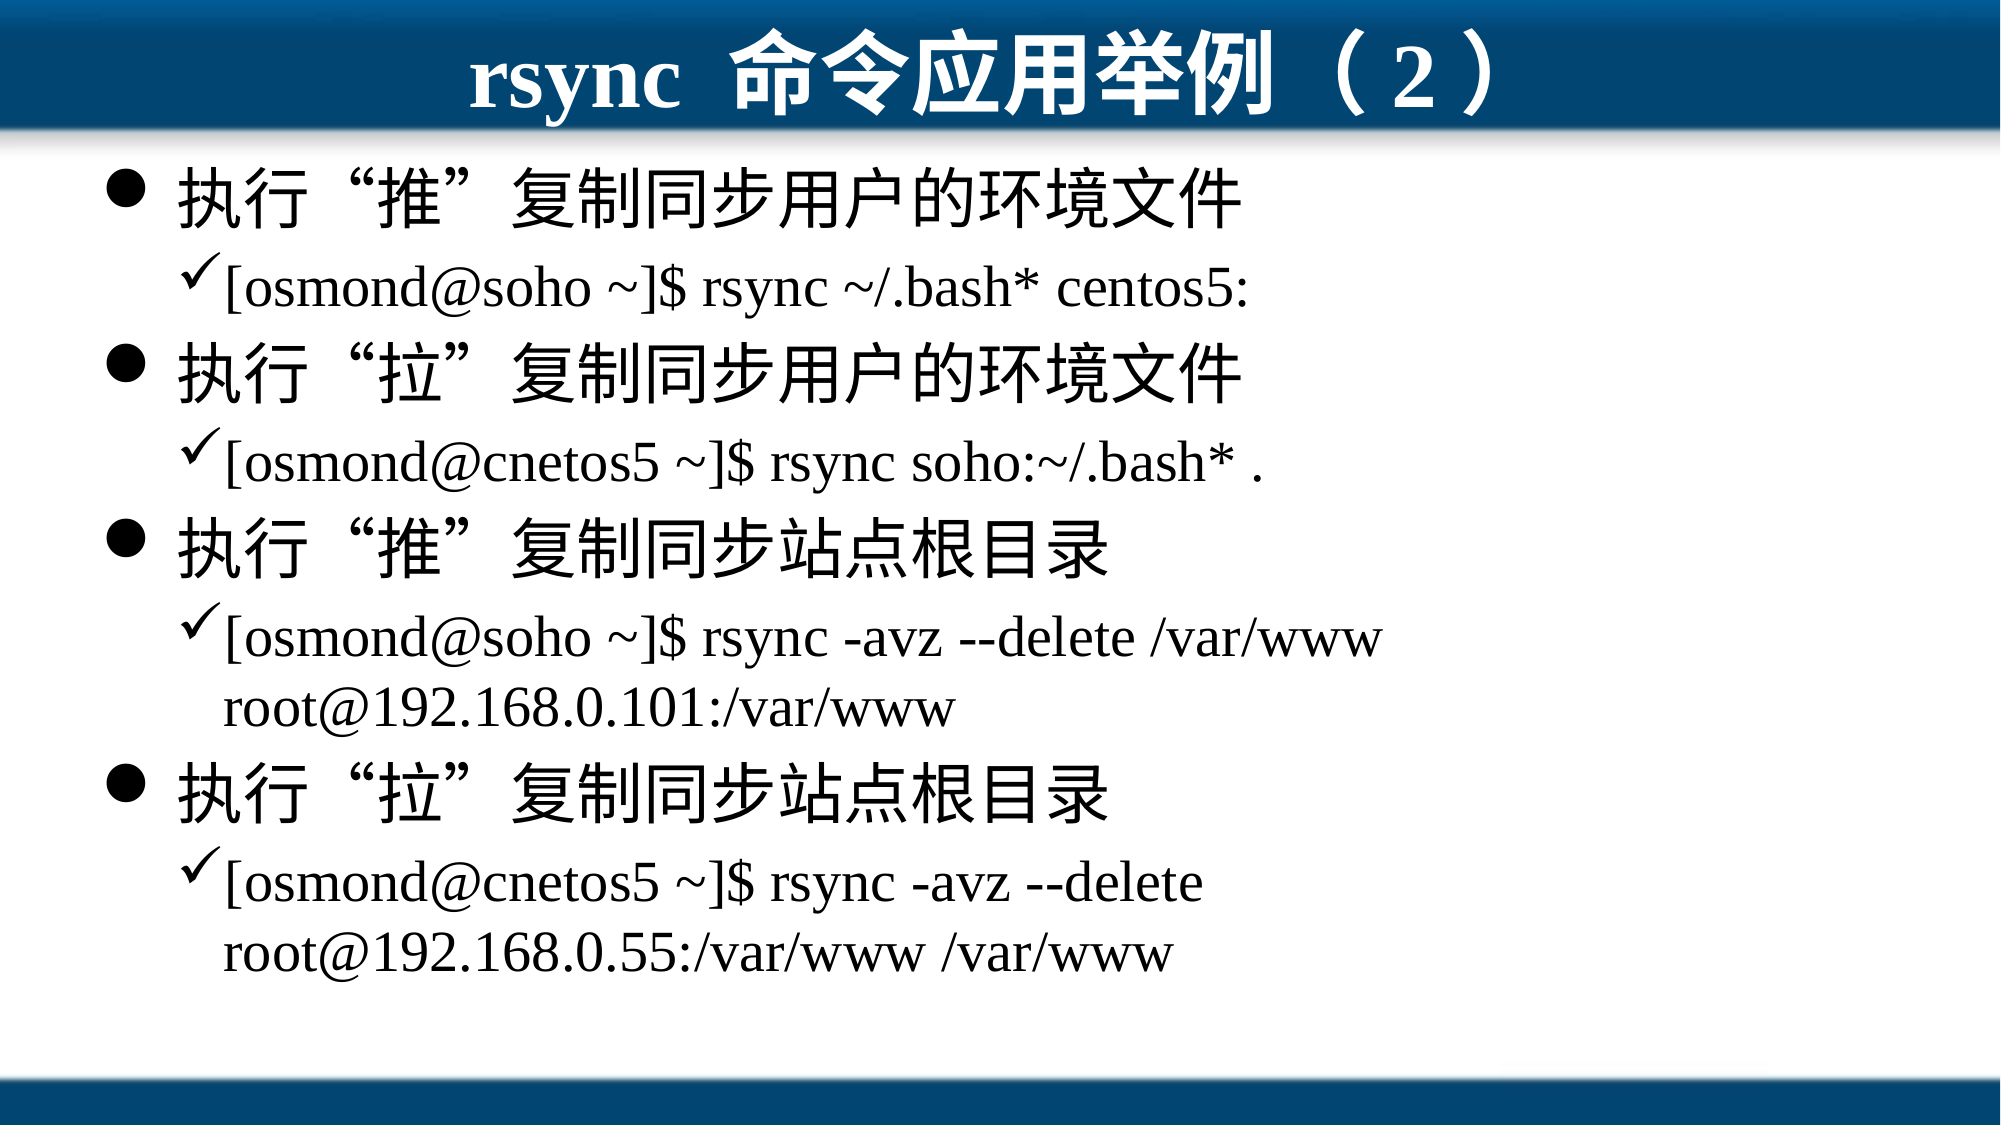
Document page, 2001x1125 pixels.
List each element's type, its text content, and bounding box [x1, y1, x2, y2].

list 执行“推”复制同步用户的环境文件 [osmond@soho ~]$ rsync ~/.bash* centos5: 执行“拉”复制同步用户的环境文件 [osmond@cnetos5 ~]$ rsync soho:~/.bash* . 执行“推”复制同步站点根目录 [osmond@soho ~]$ rsync -avz --delete /var/www root@192.168.0.101:/var/www 执行“拉”复制同步站点根目录 [osmond@cnetos5 ~]$ rsync -avz --delete root@192.168.0.55:/var/www /var/www [86, 149, 1934, 958]
picture [0, 0, 2001, 1125]
title rsync 命令应用举例（2） [86, 19, 1934, 124]
